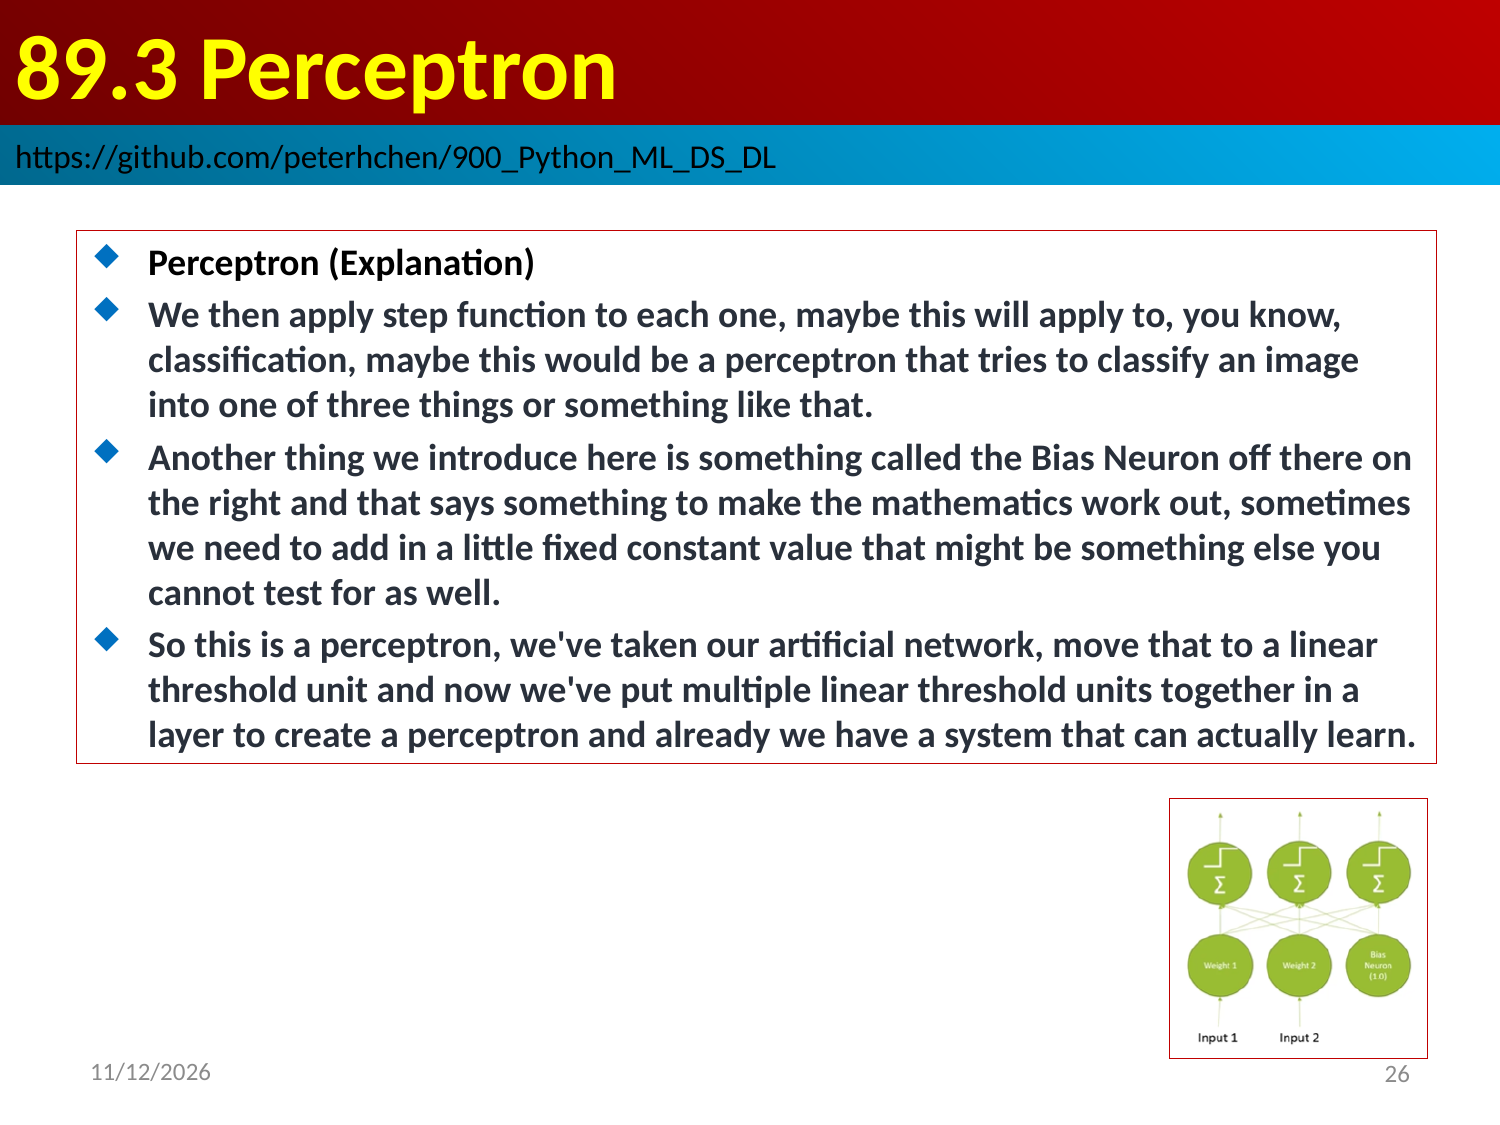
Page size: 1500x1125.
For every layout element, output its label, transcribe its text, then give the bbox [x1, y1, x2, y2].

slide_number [75, 1040, 425, 1101]
slide_number 26 [1074, 1042, 1425, 1103]
title 89.3 Perceptron [0, 0, 1500, 125]
subtitle Perceptron (Explanation) We then apply step function to each one, maybe this will apply to, you know, classification, maybe this would be a perceptron that tries to classify an image into one of three things or something like that. Another thing we introduce here is something called the Bias Neuron off there on the right and that says something to make the mathematics work out, sometimes we need to add in a little fixed constant value that might be something else you cannot test for as well. So this is a perceptron, we've taken our artificial network, move that to a linear threshold unit and now we've put multiple linear threshold units together in a layer to create a perceptron and already we have a system that can actually learn. [76, 230, 1437, 764]
text_box https://github.com/peterhchen/900_Python_ML_DS_DL [0, 125, 1500, 185]
picture [1169, 798, 1429, 1059]
